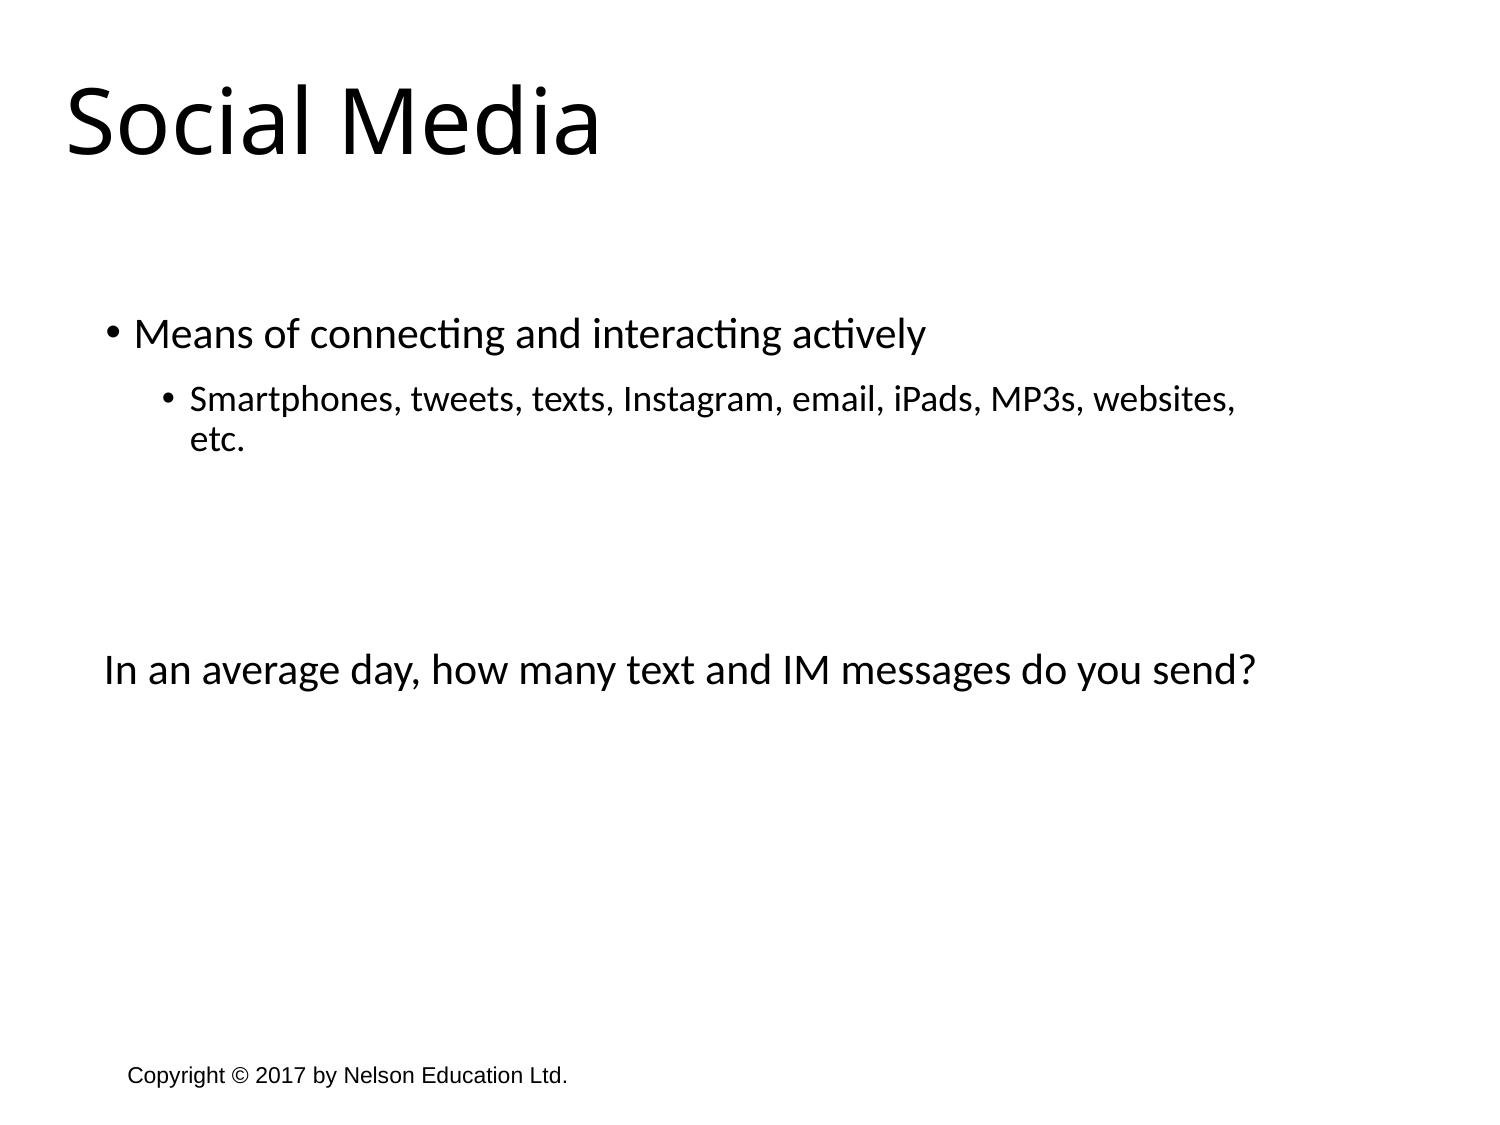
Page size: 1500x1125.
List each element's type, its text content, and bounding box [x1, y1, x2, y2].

text_box In an average day, how many text and IM messages do you send? [89, 633, 1274, 746]
list Means of connecting and interacting actively Smartphones, tweets, texts, Instagram, email, iPads, MP3s, websites, etc. [90, 303, 1270, 504]
text_box Social Media [50, 67, 1424, 197]
